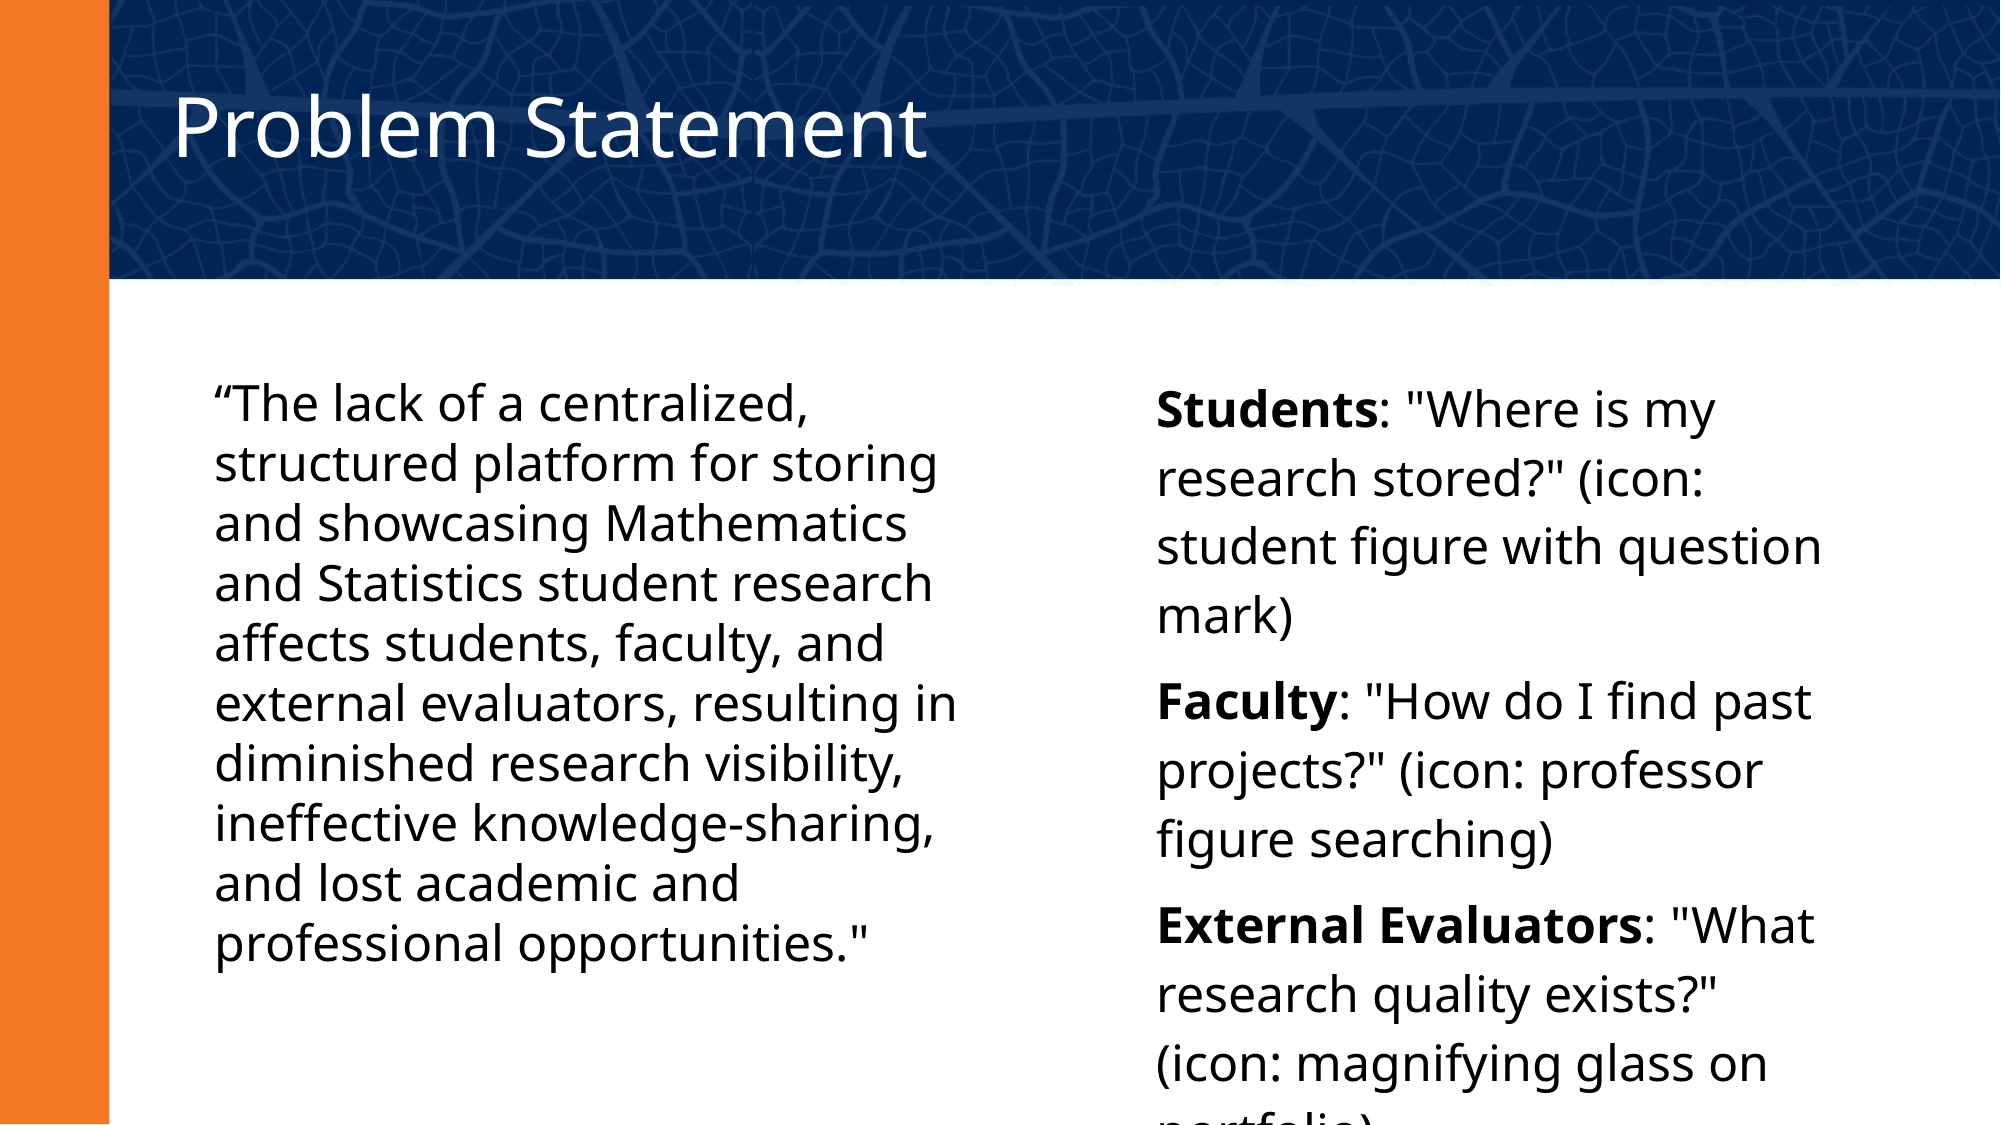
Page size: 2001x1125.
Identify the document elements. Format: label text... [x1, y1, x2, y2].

text_box [0, 0, 110, 1125]
text_box Students: "Where is my research stored?" (icon: student figure with question mark) Faculty: "How do I find past projects?" (icon: professor figure searching) External Evaluators: "What research quality exists?" (icon: magnifying glass on portfolio) [1066, 360, 1867, 1125]
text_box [111, 0, 2000, 286]
text_box “The lack of a centralized, structured platform for storing and showcasing Mathematics and Statistics student research affects students, faculty, and external evaluators, resulting in diminished research visibility, ineffective knowledge-sharing, and lost academic and professional opportunities." [200, 364, 1000, 980]
